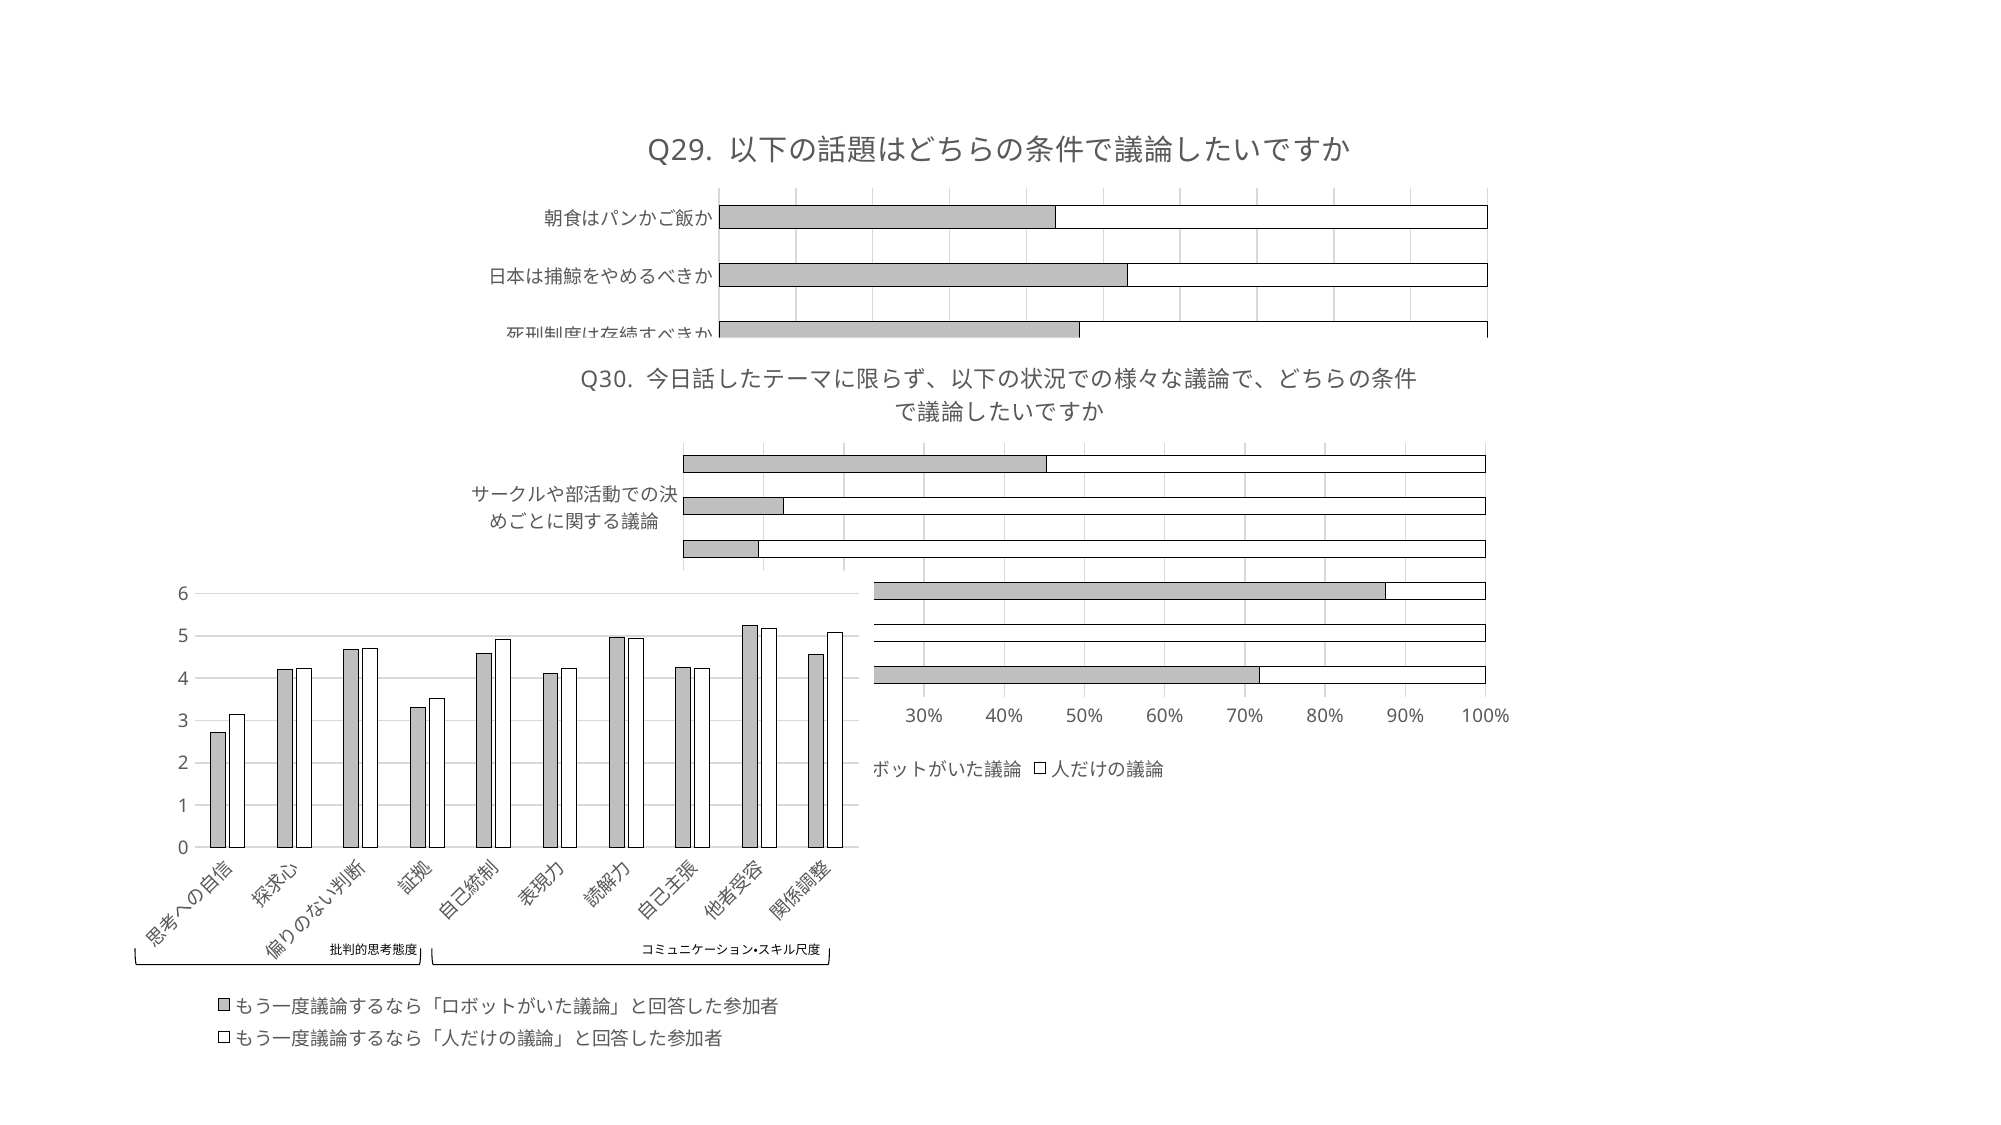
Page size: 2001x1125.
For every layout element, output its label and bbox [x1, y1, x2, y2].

chart [123, 99, 1534, 1057]
